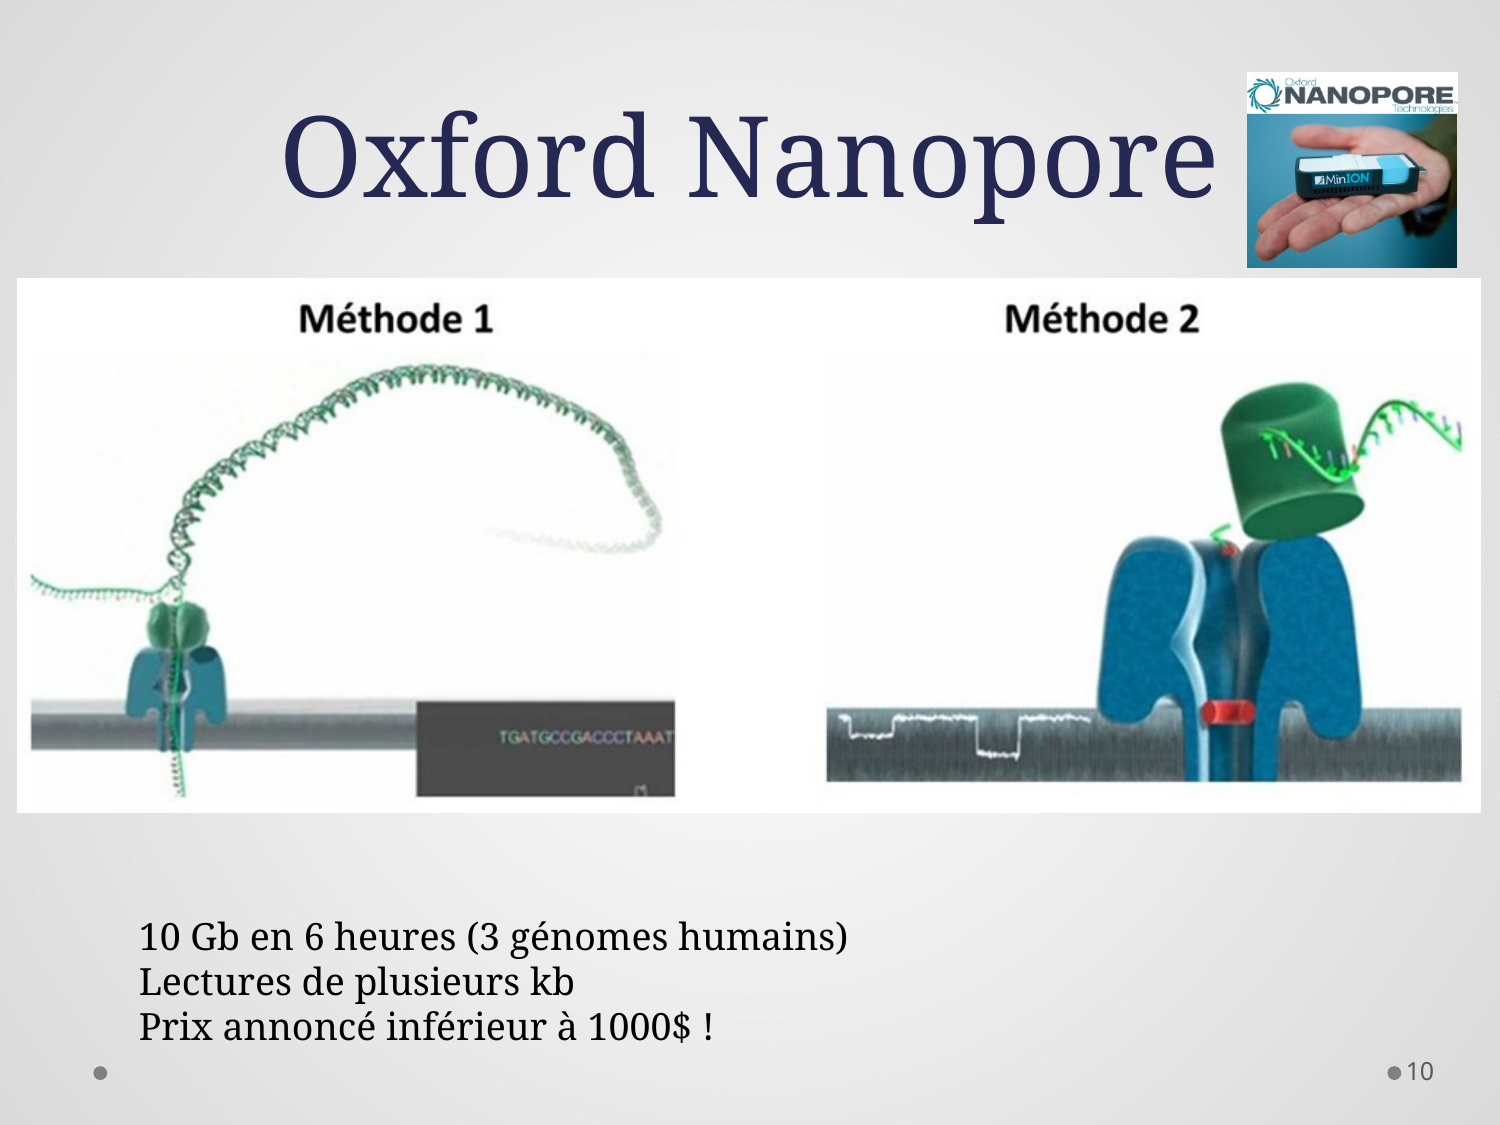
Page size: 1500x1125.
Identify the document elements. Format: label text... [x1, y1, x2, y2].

title Oxford Nanopore [75, 19, 1425, 228]
picture [1247, 72, 1458, 268]
slide_number 10 [1401, 1042, 1494, 1103]
text_box 10 Gb en 6 heures (3 génomes humains) Lectures de plusieurs kb Prix annoncé inférieur à 1000$ ! [123, 905, 1352, 1100]
picture [17, 278, 1482, 814]
